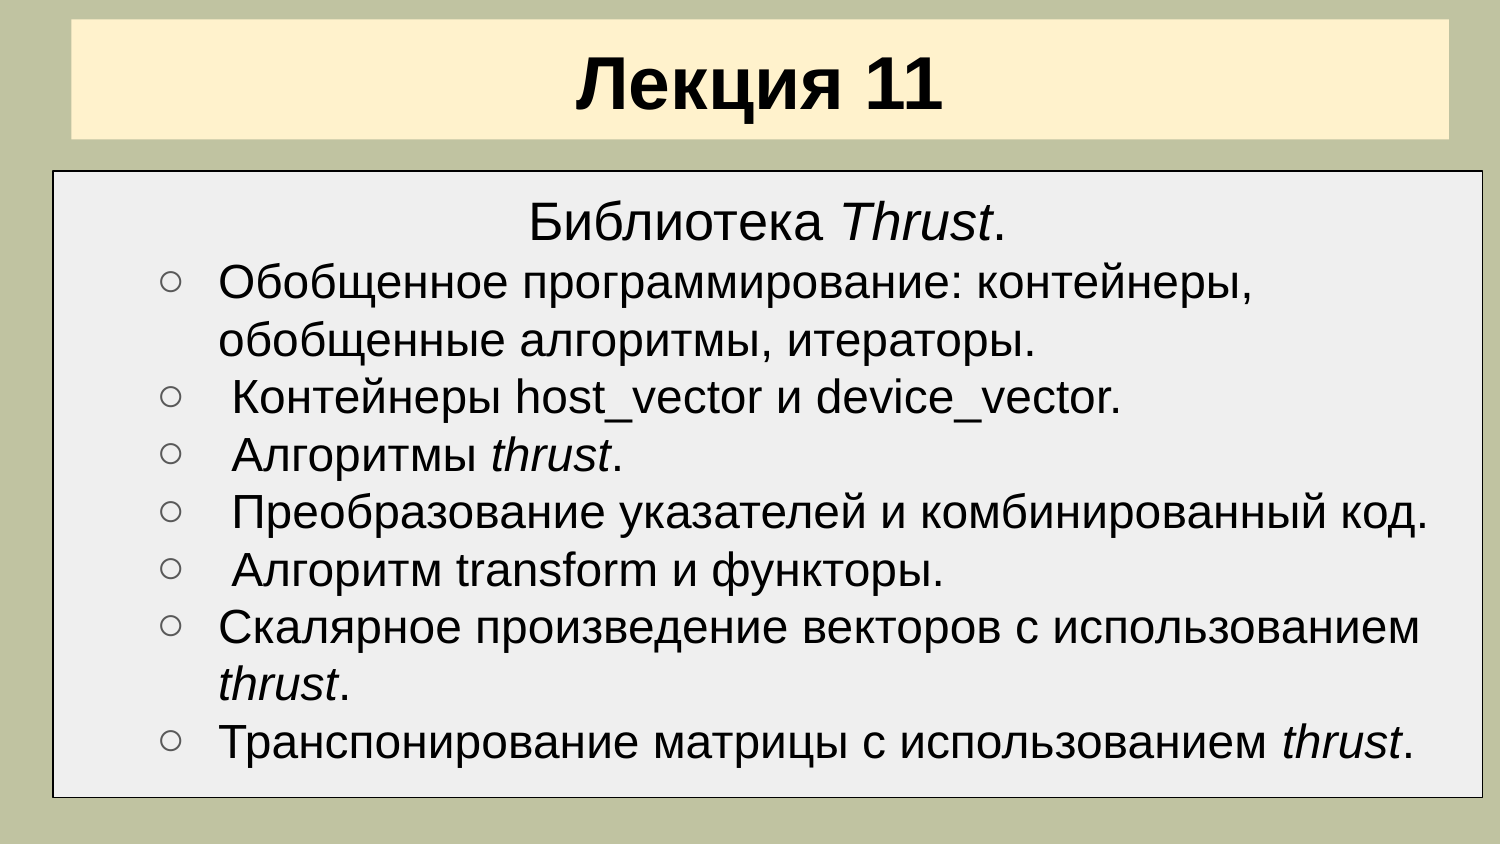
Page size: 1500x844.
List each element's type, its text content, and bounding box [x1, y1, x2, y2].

text_box Библиотека Thrust. Обобщенное программирование: контейнеры, обобщенные алгоритмы, итераторы. Контейнеры host_vector и device_vector. Алгоритмы thrust. Преобразование указателей и комбинированный код. Алгоритм transform и функторы. Скалярное произведение векторов с использованием thrust. Транспонирование матрицы с использованием thrust. [53, 170, 1483, 798]
text_box Лекция 11 [71, 19, 1449, 140]
